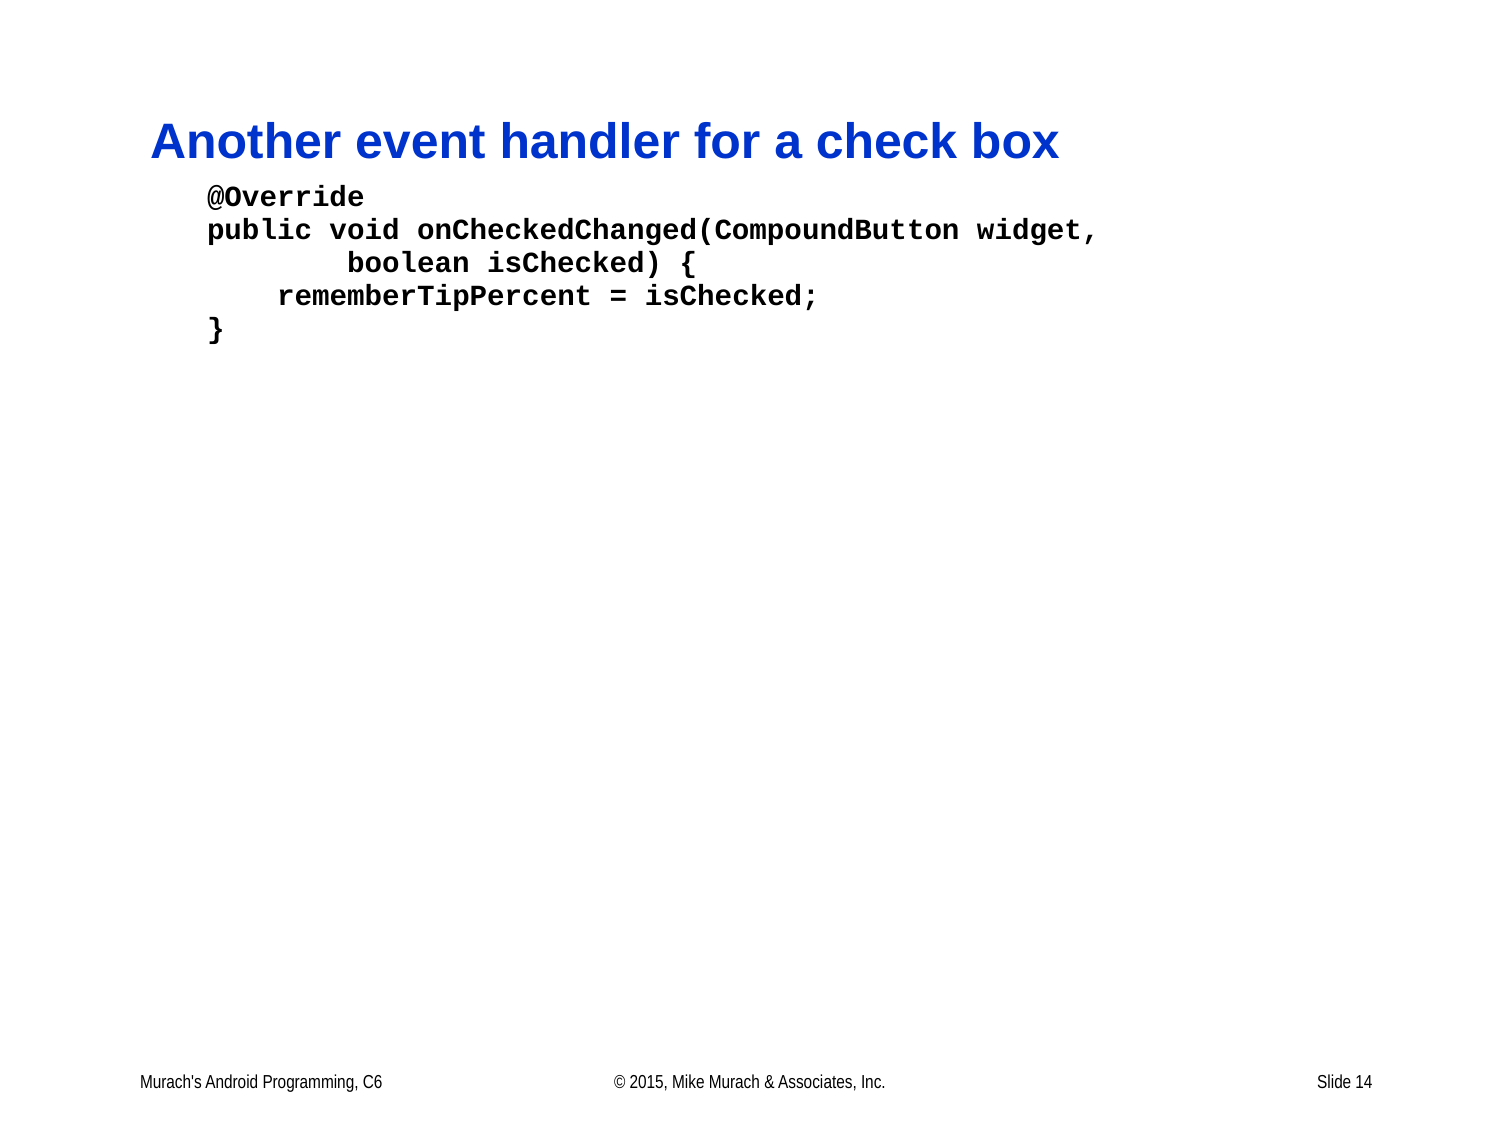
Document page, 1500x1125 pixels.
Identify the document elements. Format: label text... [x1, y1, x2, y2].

slide_number Slide 14 [1074, 1025, 1388, 1100]
slide_number Murach's Android Programming, C6 [125, 1025, 450, 1100]
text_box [149, 112, 1277, 374]
footer © 2015, Mike Murach & Associates, Inc. [474, 1025, 1025, 1100]
